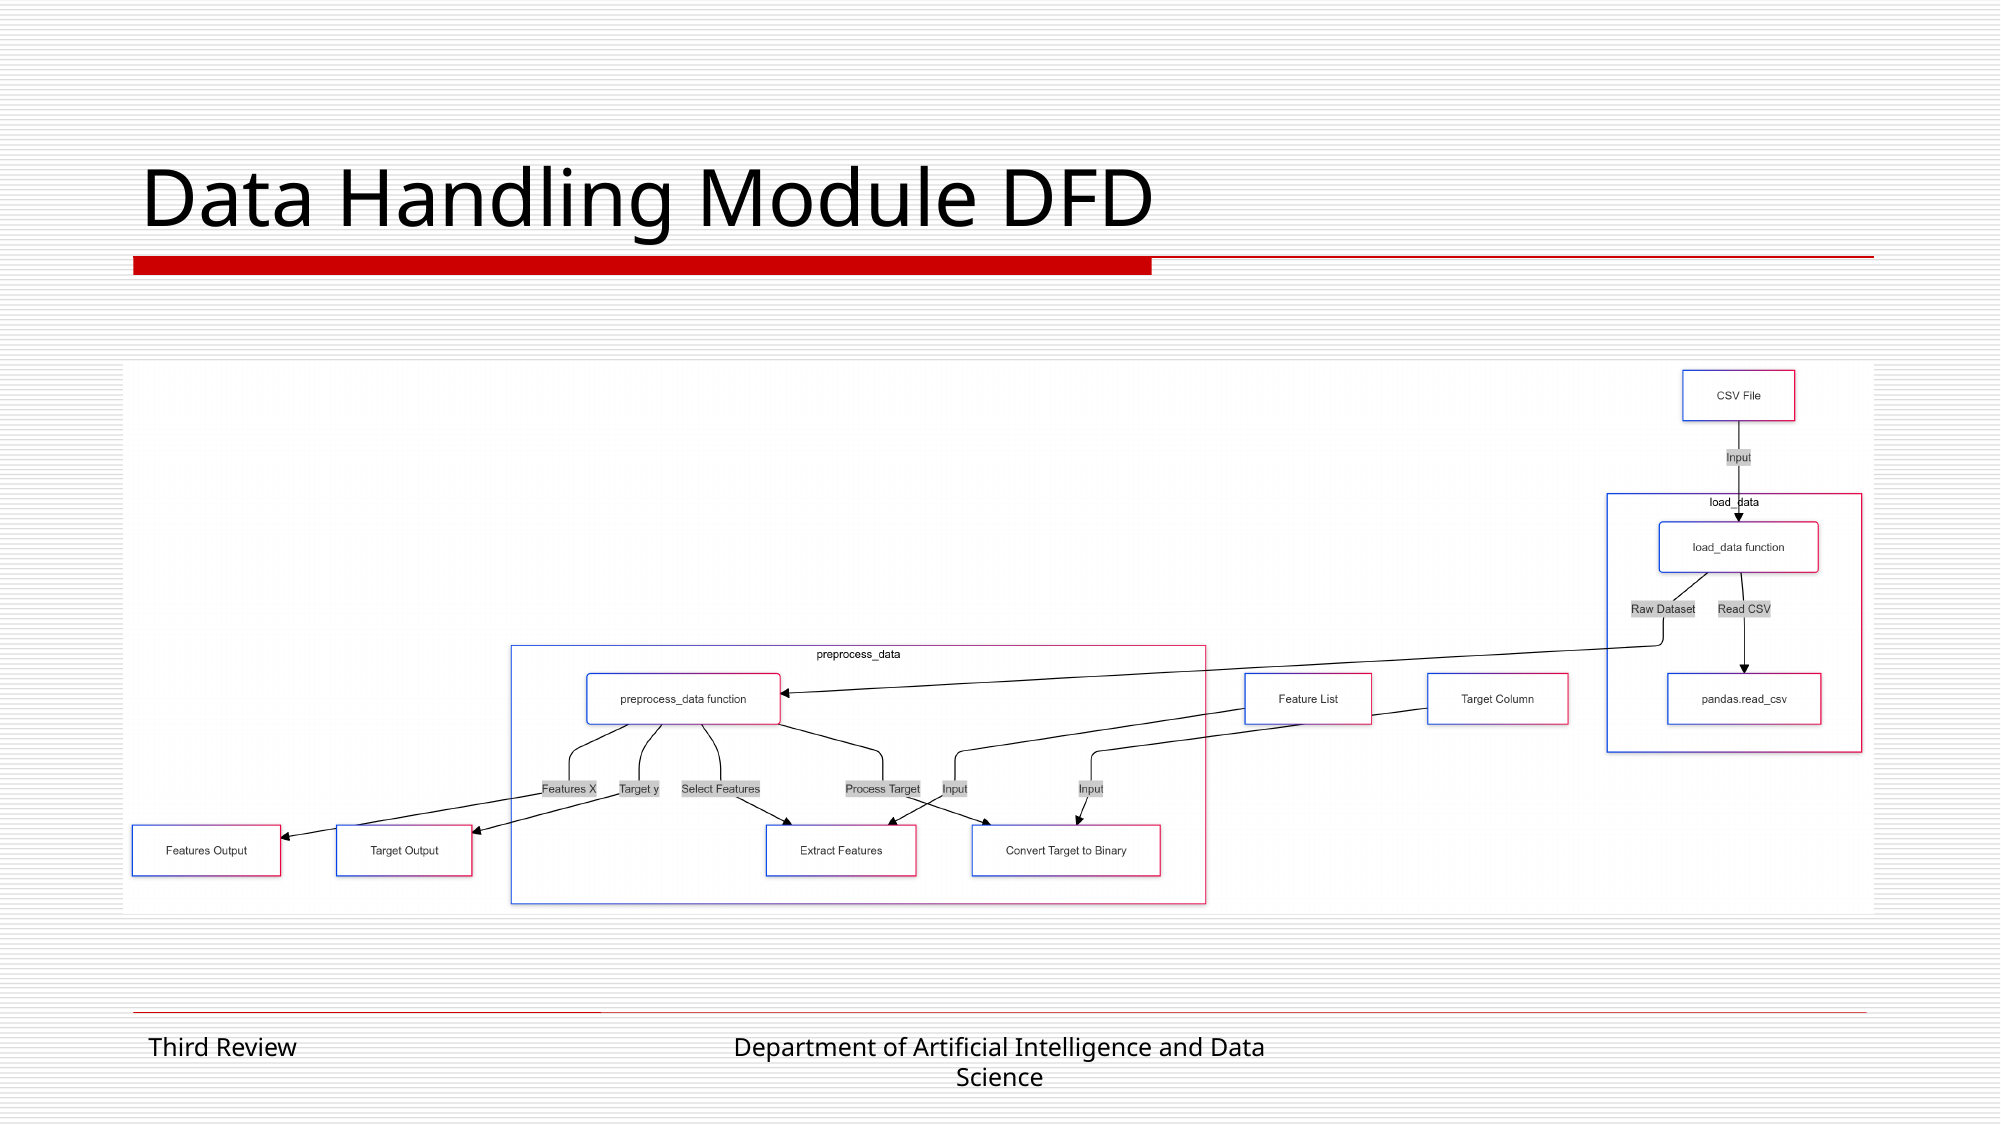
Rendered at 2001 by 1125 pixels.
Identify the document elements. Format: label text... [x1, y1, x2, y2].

title Data Handling Module DFD [125, 50, 1876, 250]
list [123, 361, 1875, 914]
picture [0, 0, 2001, 1125]
slide_number [1433, 1024, 1867, 1103]
slide_number Third Review [133, 1024, 567, 1103]
footer Department of Artificial Intelligence and Data Science [683, 1024, 1317, 1103]
